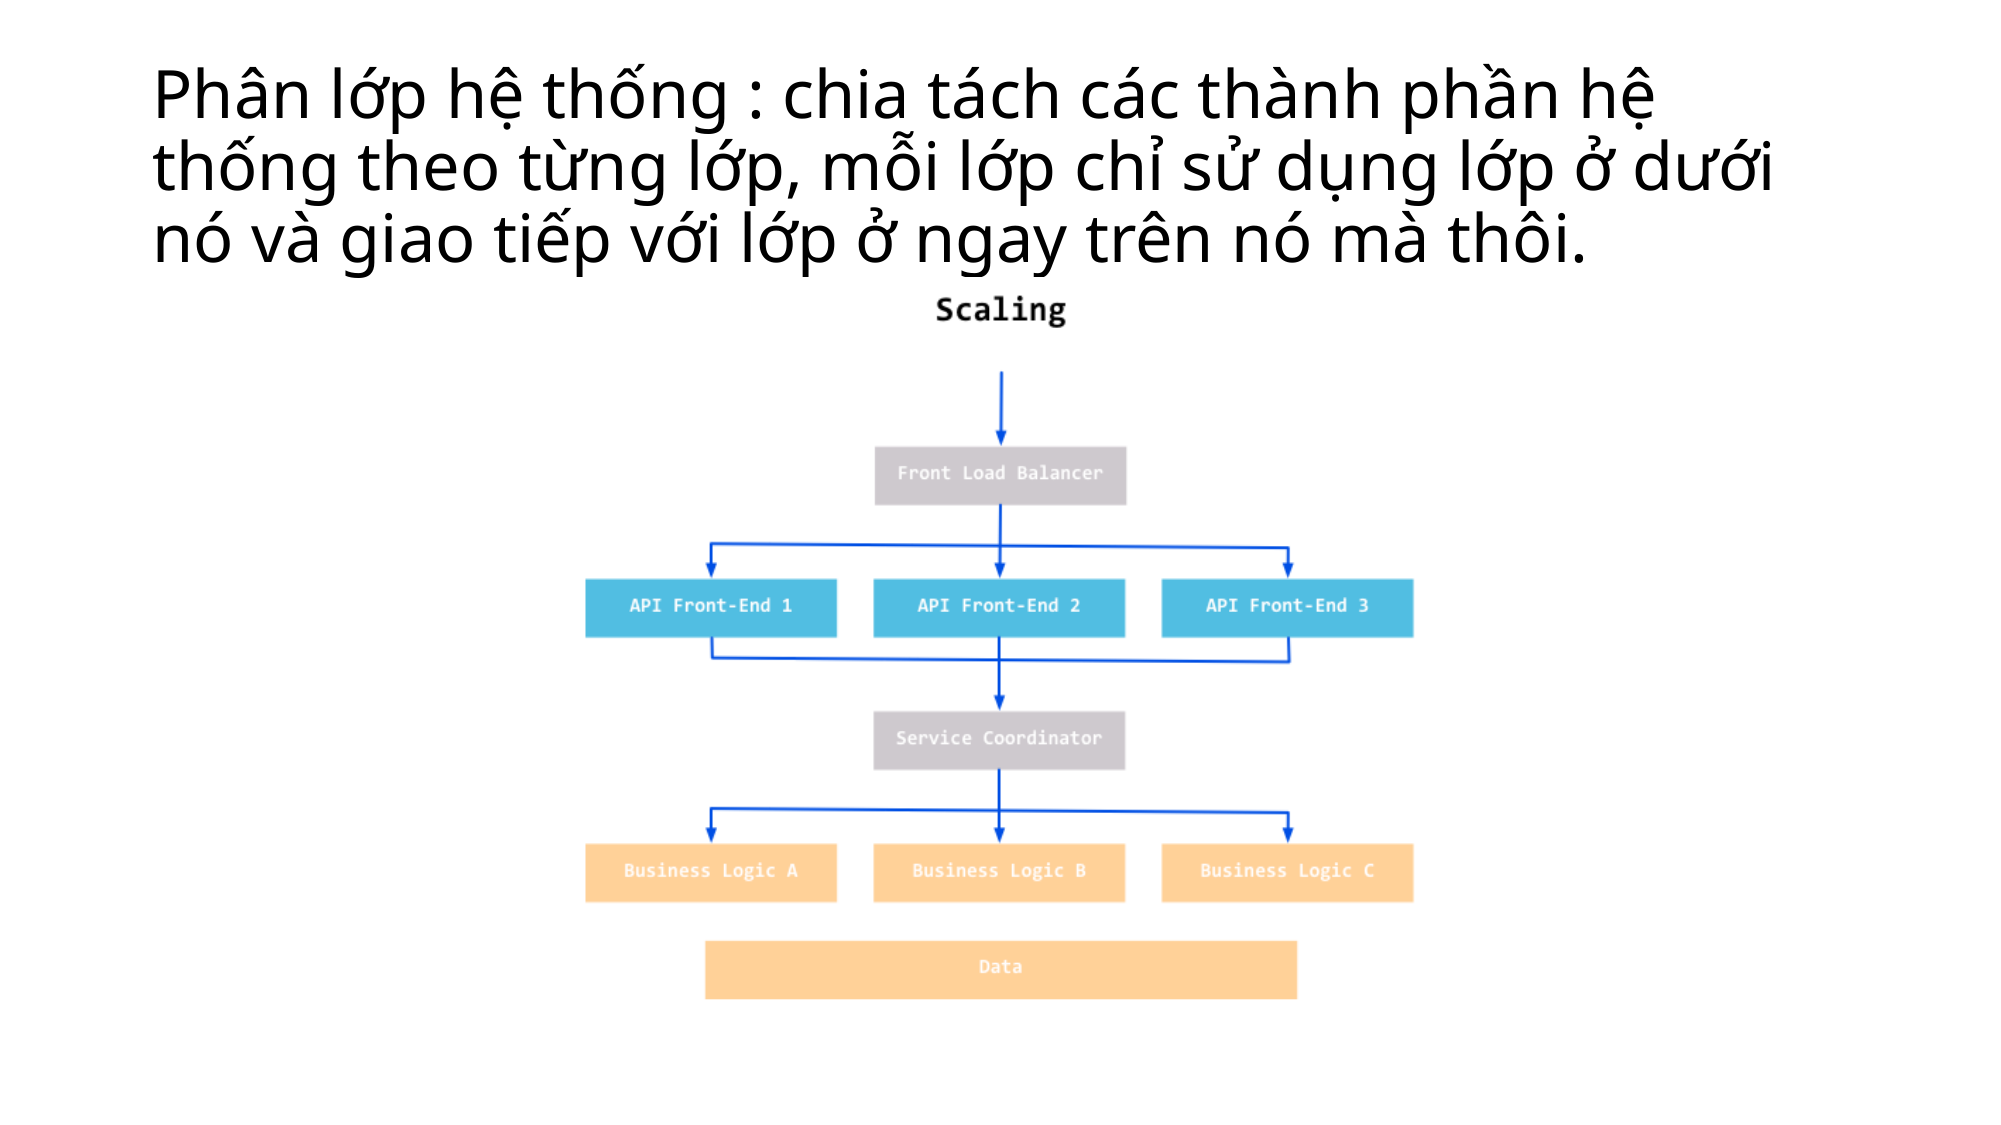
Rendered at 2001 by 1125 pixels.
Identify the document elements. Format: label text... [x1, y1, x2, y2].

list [573, 277, 1427, 1014]
title Phân lớp hệ thống : chia tách các thành phần hệ thống theo từng lớp, mỗi lớp chỉ sử dụng lớp ở dưới nó và giao tiếp với lớp ở ngay trên nó mà thôi. [137, 59, 1863, 278]
